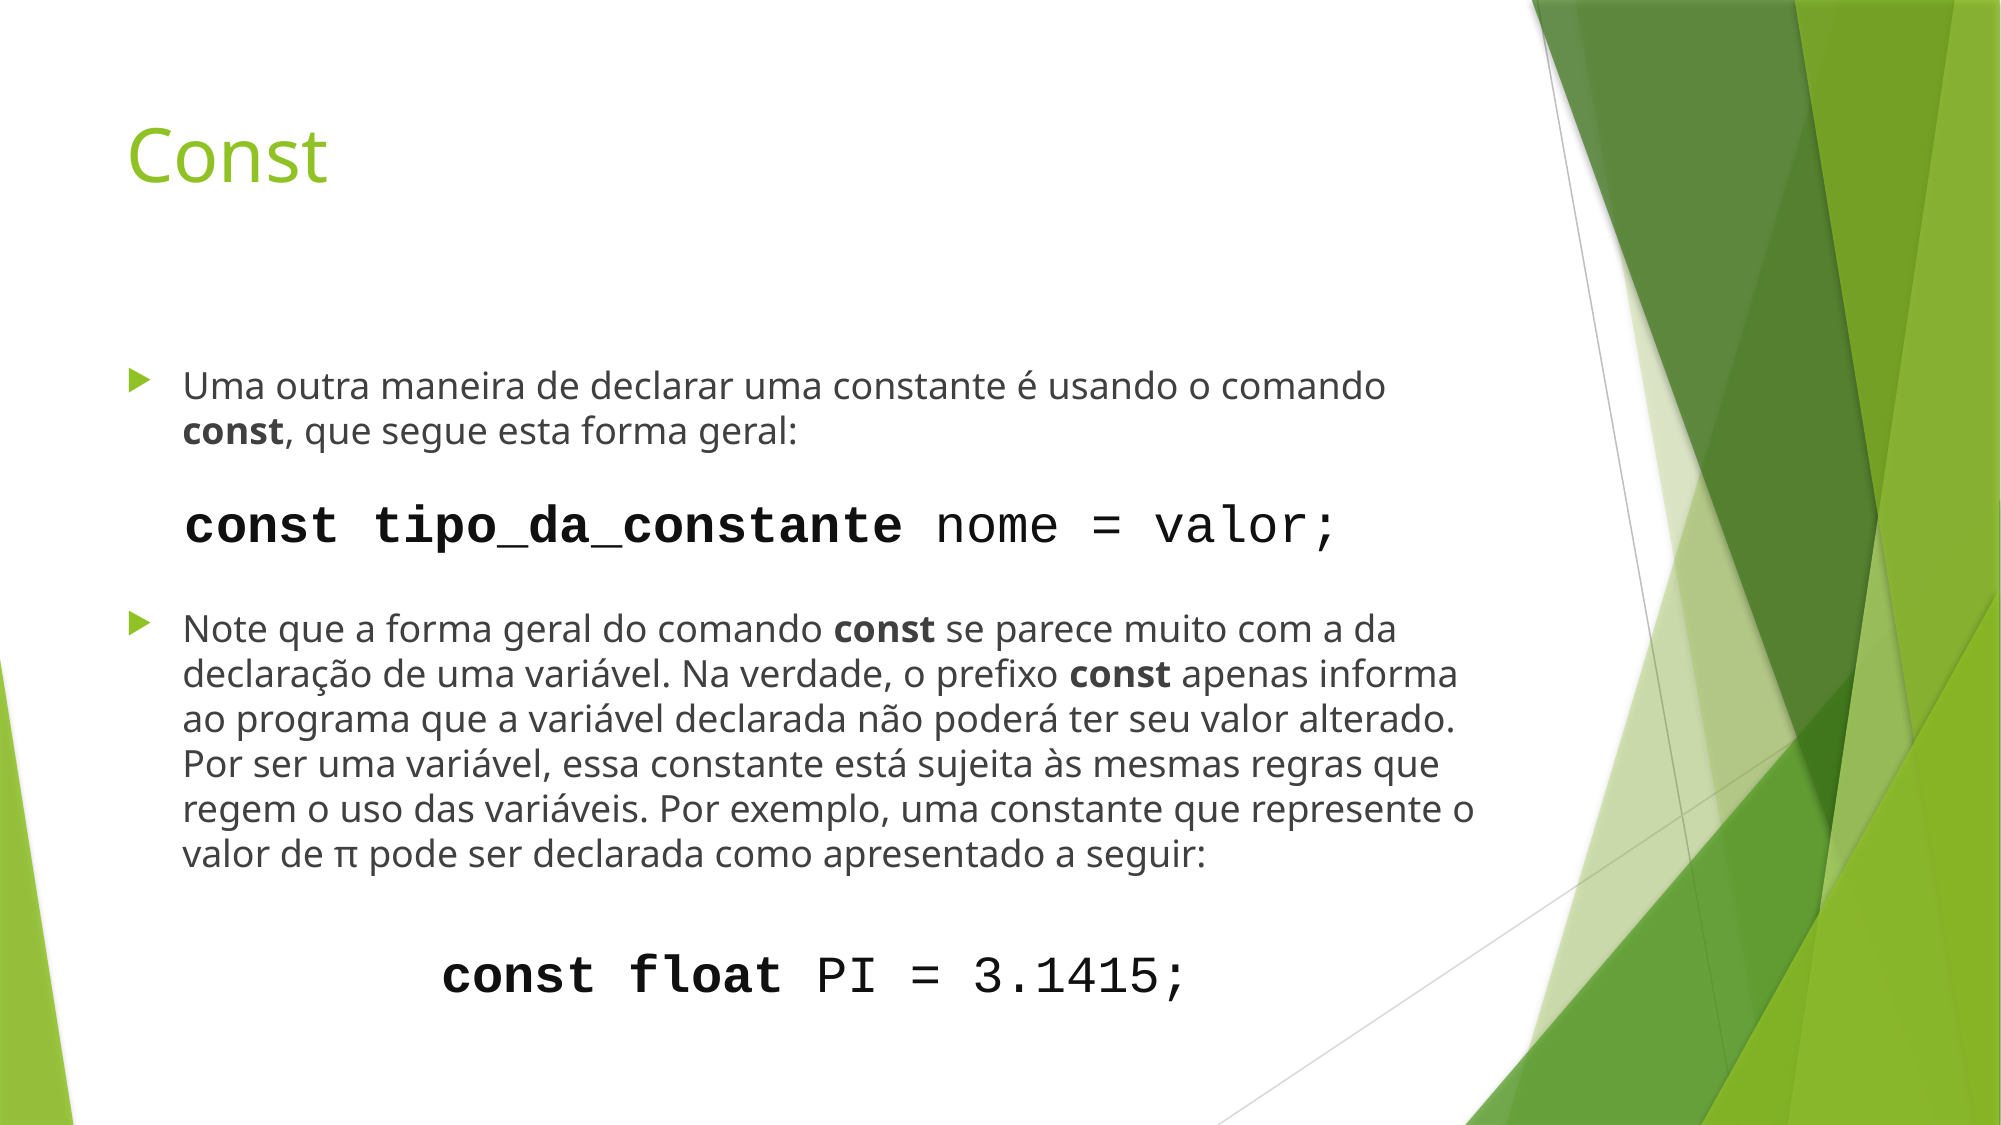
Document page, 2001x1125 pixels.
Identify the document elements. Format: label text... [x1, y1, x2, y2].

title Const [111, 99, 1522, 317]
list Uma outra maneira de declarar uma constante é usando o comando const, que segue esta forma geral: Note que a forma geral do comando const se parece muito com a da declaração de uma variável. Na verdade, o prefixo const apenas informa ao programa que a variável declarada não poderá ter seu valor alterado. Por ser uma variável, essa constante está sujeita às mesmas regras que regem o uso das variáveis. Por exemplo, uma constante que represente o valor de π pode ser declarada como apresentado a seguir: [111, 354, 1522, 992]
text_box const float PI = 3.1415; [426, 932, 1206, 1010]
text_box const tipo_da_constante nome = valor; [170, 483, 1463, 561]
